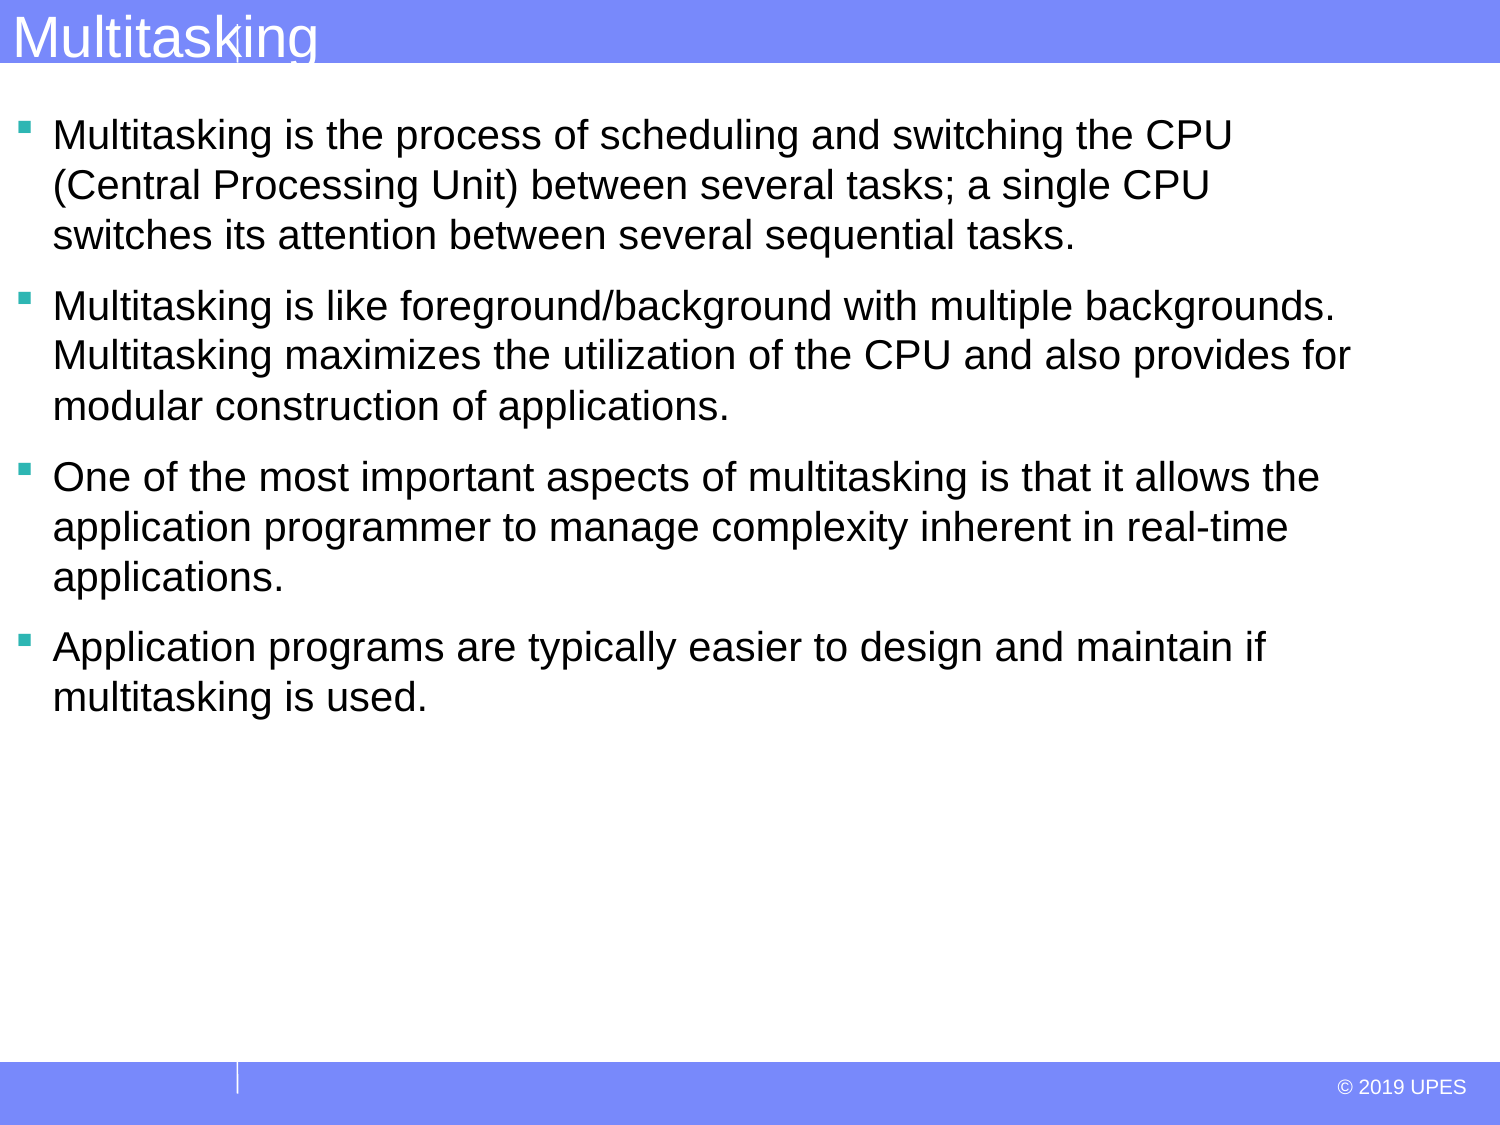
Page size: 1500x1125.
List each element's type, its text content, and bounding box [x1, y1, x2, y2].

list Multitasking is the process of scheduling and switching the CPU (Central Processing Unit) between several tasks; a single CPU switches its attention between several sequential tasks. Multitasking is like foreground/background with multiple backgrounds. Multitasking maximizes the utilization of the CPU and also provides for modular construction of applications. One of the most important aspects of multitasking is that it allows the application programmer to manage complexity inherent in real-time applications. Application programs are typically easier to design and maintain if multitasking is used. [0, 99, 1388, 988]
title Multitasking [0, 0, 1435, 82]
